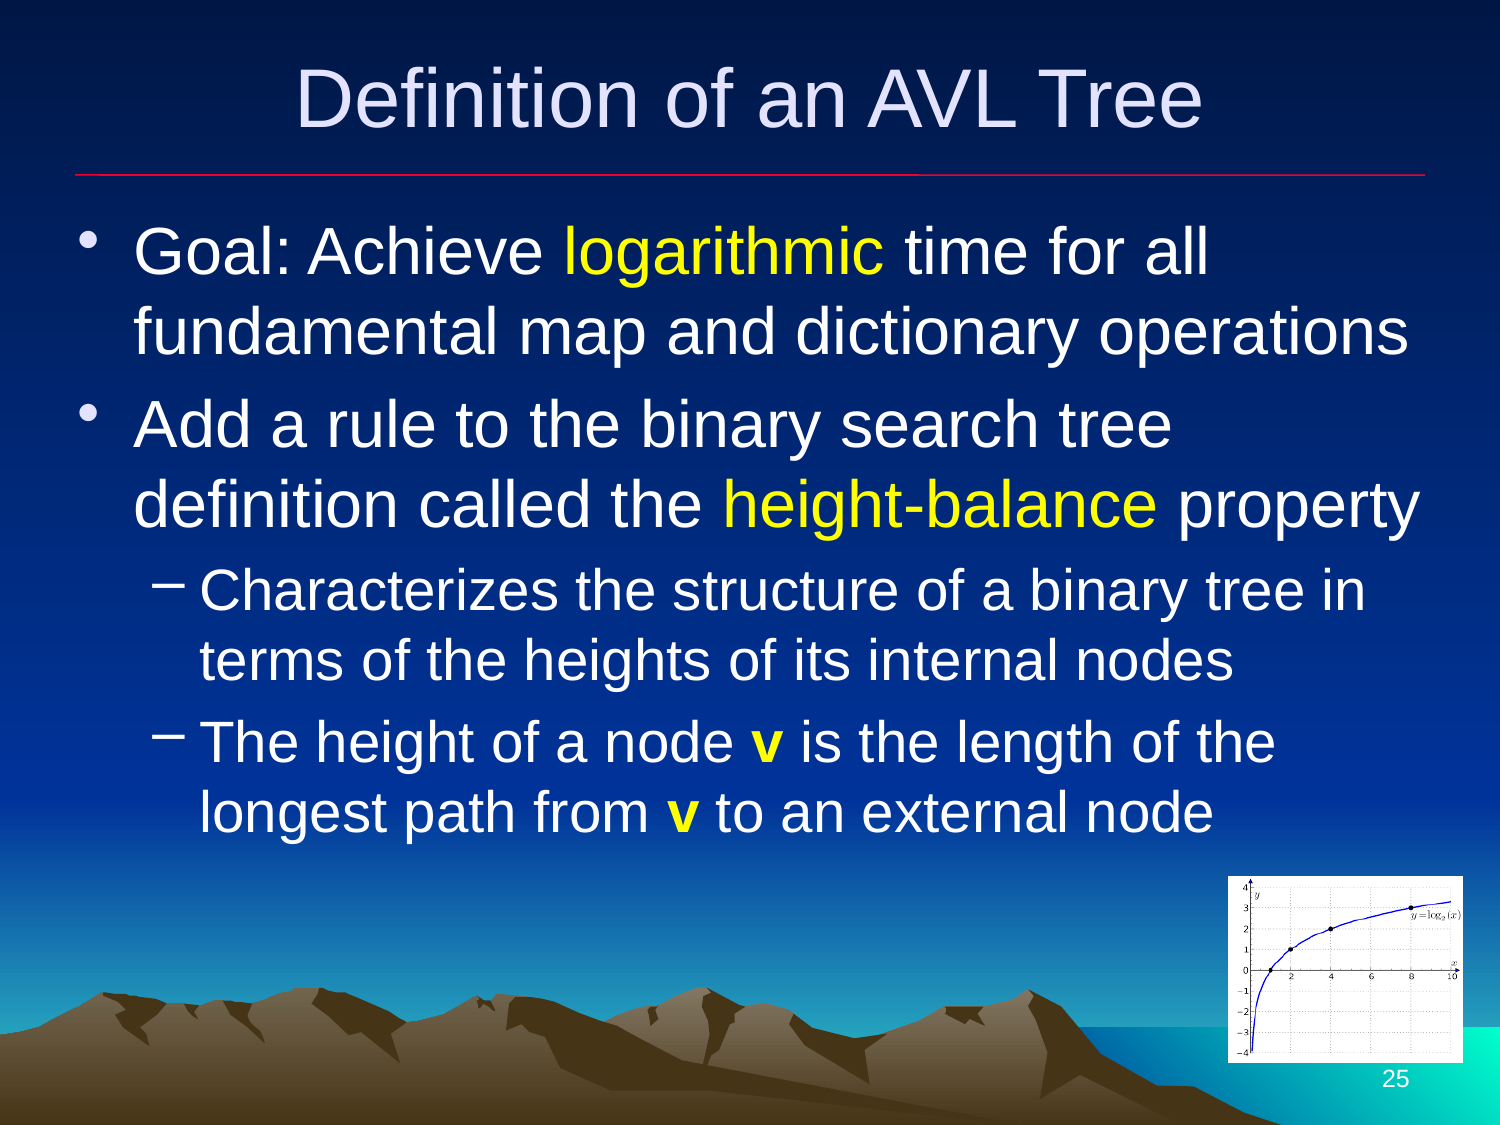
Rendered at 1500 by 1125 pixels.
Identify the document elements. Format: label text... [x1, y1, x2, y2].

list Goal: Achieve logarithmic time for all fundamental map and dictionary operations Add a rule to the binary search tree definition called the height-balance property Characterizes the structure of a binary tree in terms of the heights of its internal nodes The height of a node v is the length of the longest path from v to an external node [62, 199, 1451, 1076]
picture [1227, 876, 1463, 1063]
title Definition of an AVL Tree [74, 37, 1426, 151]
slide_number 25 [1074, 1076, 1426, 1101]
